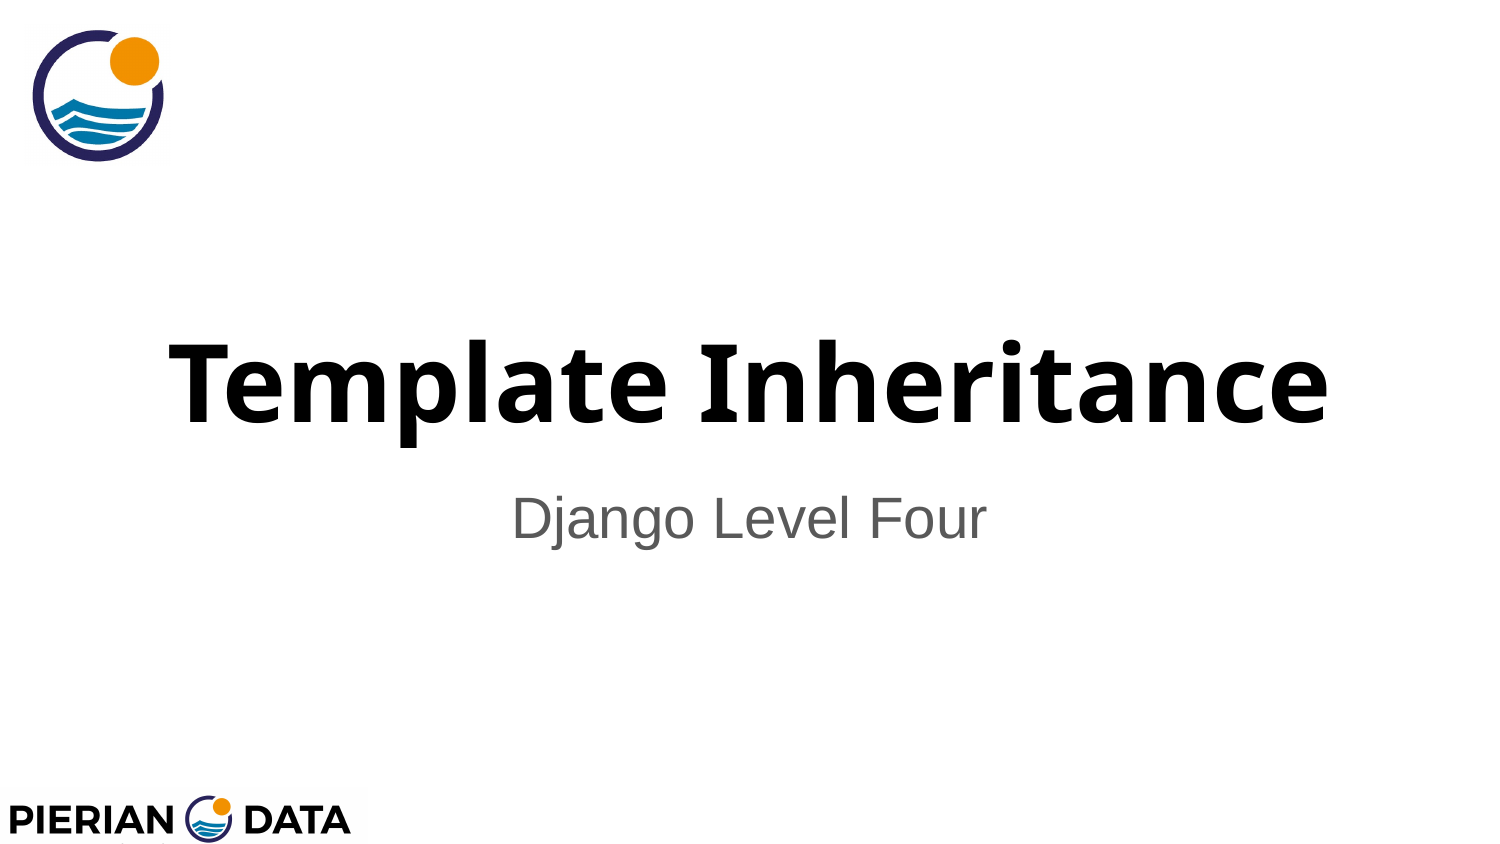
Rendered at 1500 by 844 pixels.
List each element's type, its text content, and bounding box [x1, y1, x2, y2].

subtitle Django Level Four [51, 464, 1449, 595]
picture [24, 24, 172, 167]
title Template Inheritance [51, 122, 1449, 459]
picture [0, 787, 368, 844]
